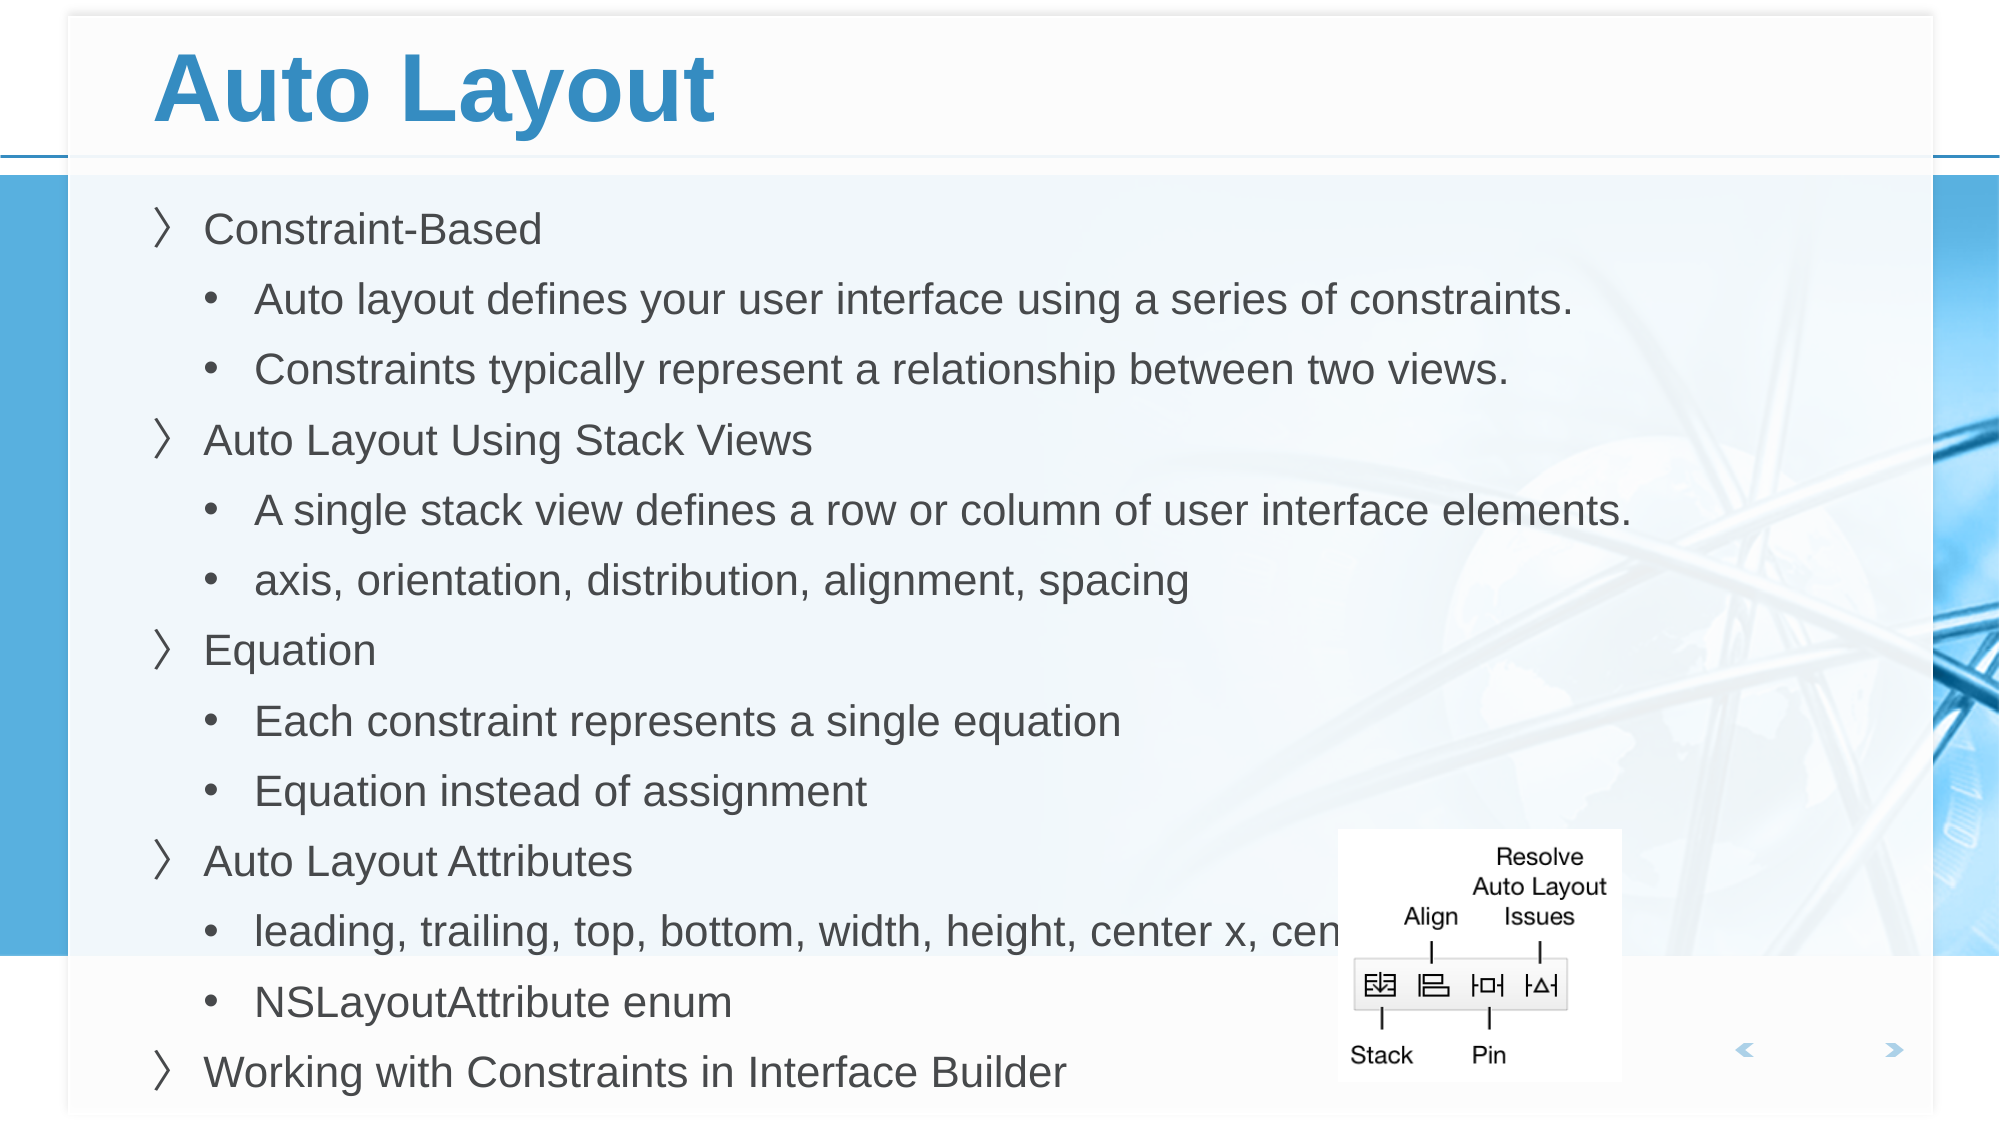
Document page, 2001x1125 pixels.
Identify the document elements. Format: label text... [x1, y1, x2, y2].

picture [0, 0, 2001, 1125]
title Auto Layout [137, 29, 1863, 150]
list Constraint-Based Auto layout defines your user interface using a series of constraints. Constraints typically represent a relationship between two views. Auto Layout Using Stack Views A single stack view defines a row or column of user interface elements. axis, orientation, distribution, alignment, spacing Equation Each constraint represents a single equation Equation instead of assignment Auto Layout Attributes leading, trailing, top, bottom, width, height, center x, center y NSLayoutAttribute enum Working with Constraints in Interface Builder Control-click and drag [137, 198, 1863, 946]
